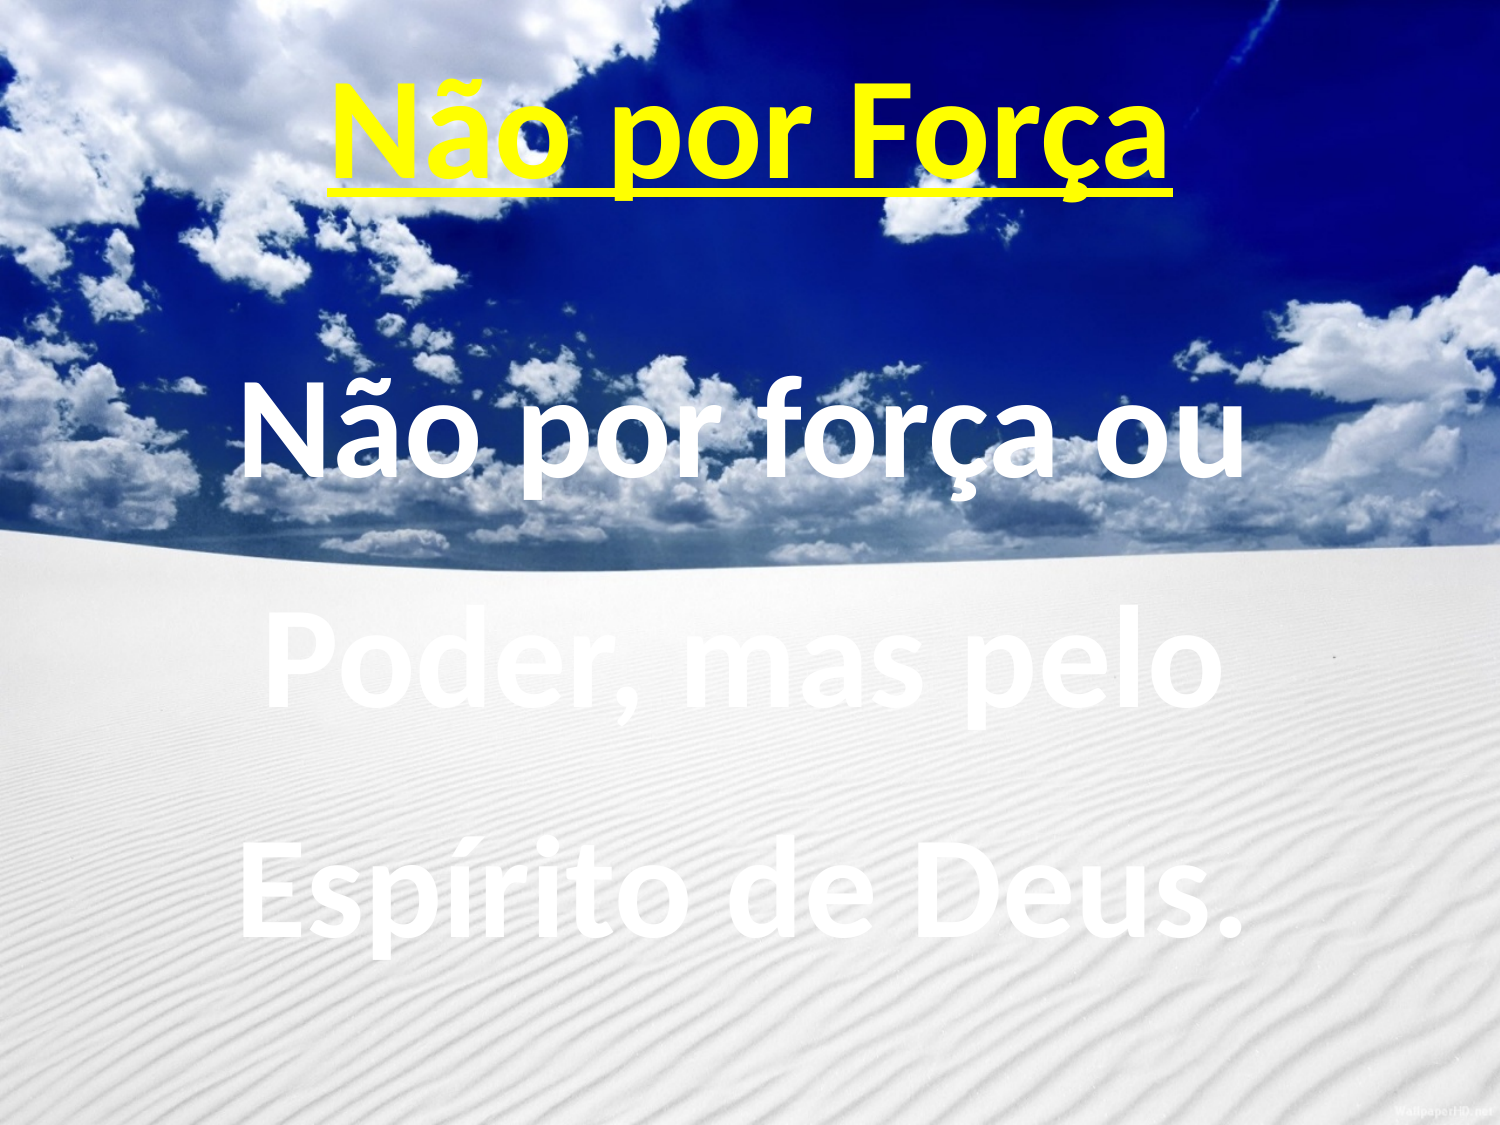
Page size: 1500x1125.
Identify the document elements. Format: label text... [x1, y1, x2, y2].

title Não por Força [74, 49, 1426, 216]
picture [0, 0, 1500, 1125]
text_box Não por força ou Poder, mas pelo Espírito de Deus. [125, 343, 1363, 977]
